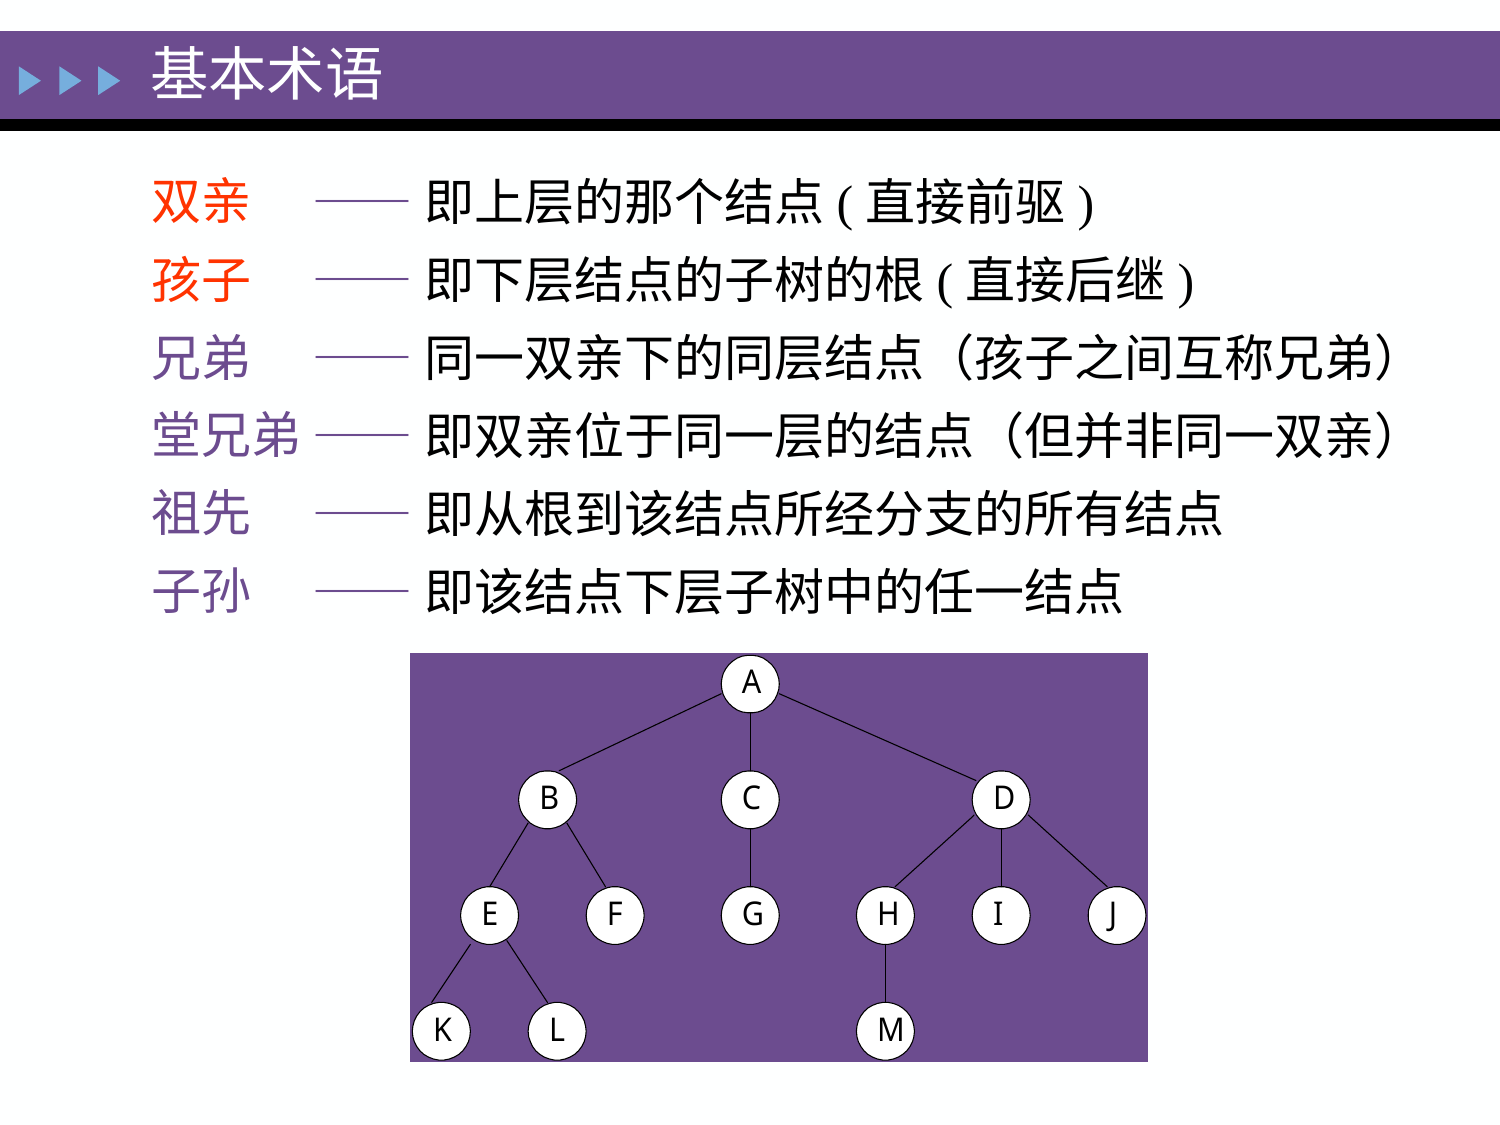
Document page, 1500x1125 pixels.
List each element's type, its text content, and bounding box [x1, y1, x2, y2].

text_box 基本术语 [135, 29, 779, 114]
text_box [410, 652, 1149, 1063]
text_box 双亲 孩子 兄弟 堂兄弟 祖先 子孙 [136, 144, 317, 628]
text_box ——即上层的那个结点(直接前驱) ——即下层结点的子树的根(直接后继) ——同一双亲下的同层结点（孩子之间互称兄弟） ——即双亲位于同一层的结点（但并非同一双亲） ——即从根到该结点所经分支的所有结点 ——即该结点下层子树中的任一结点 [317, 145, 1448, 628]
